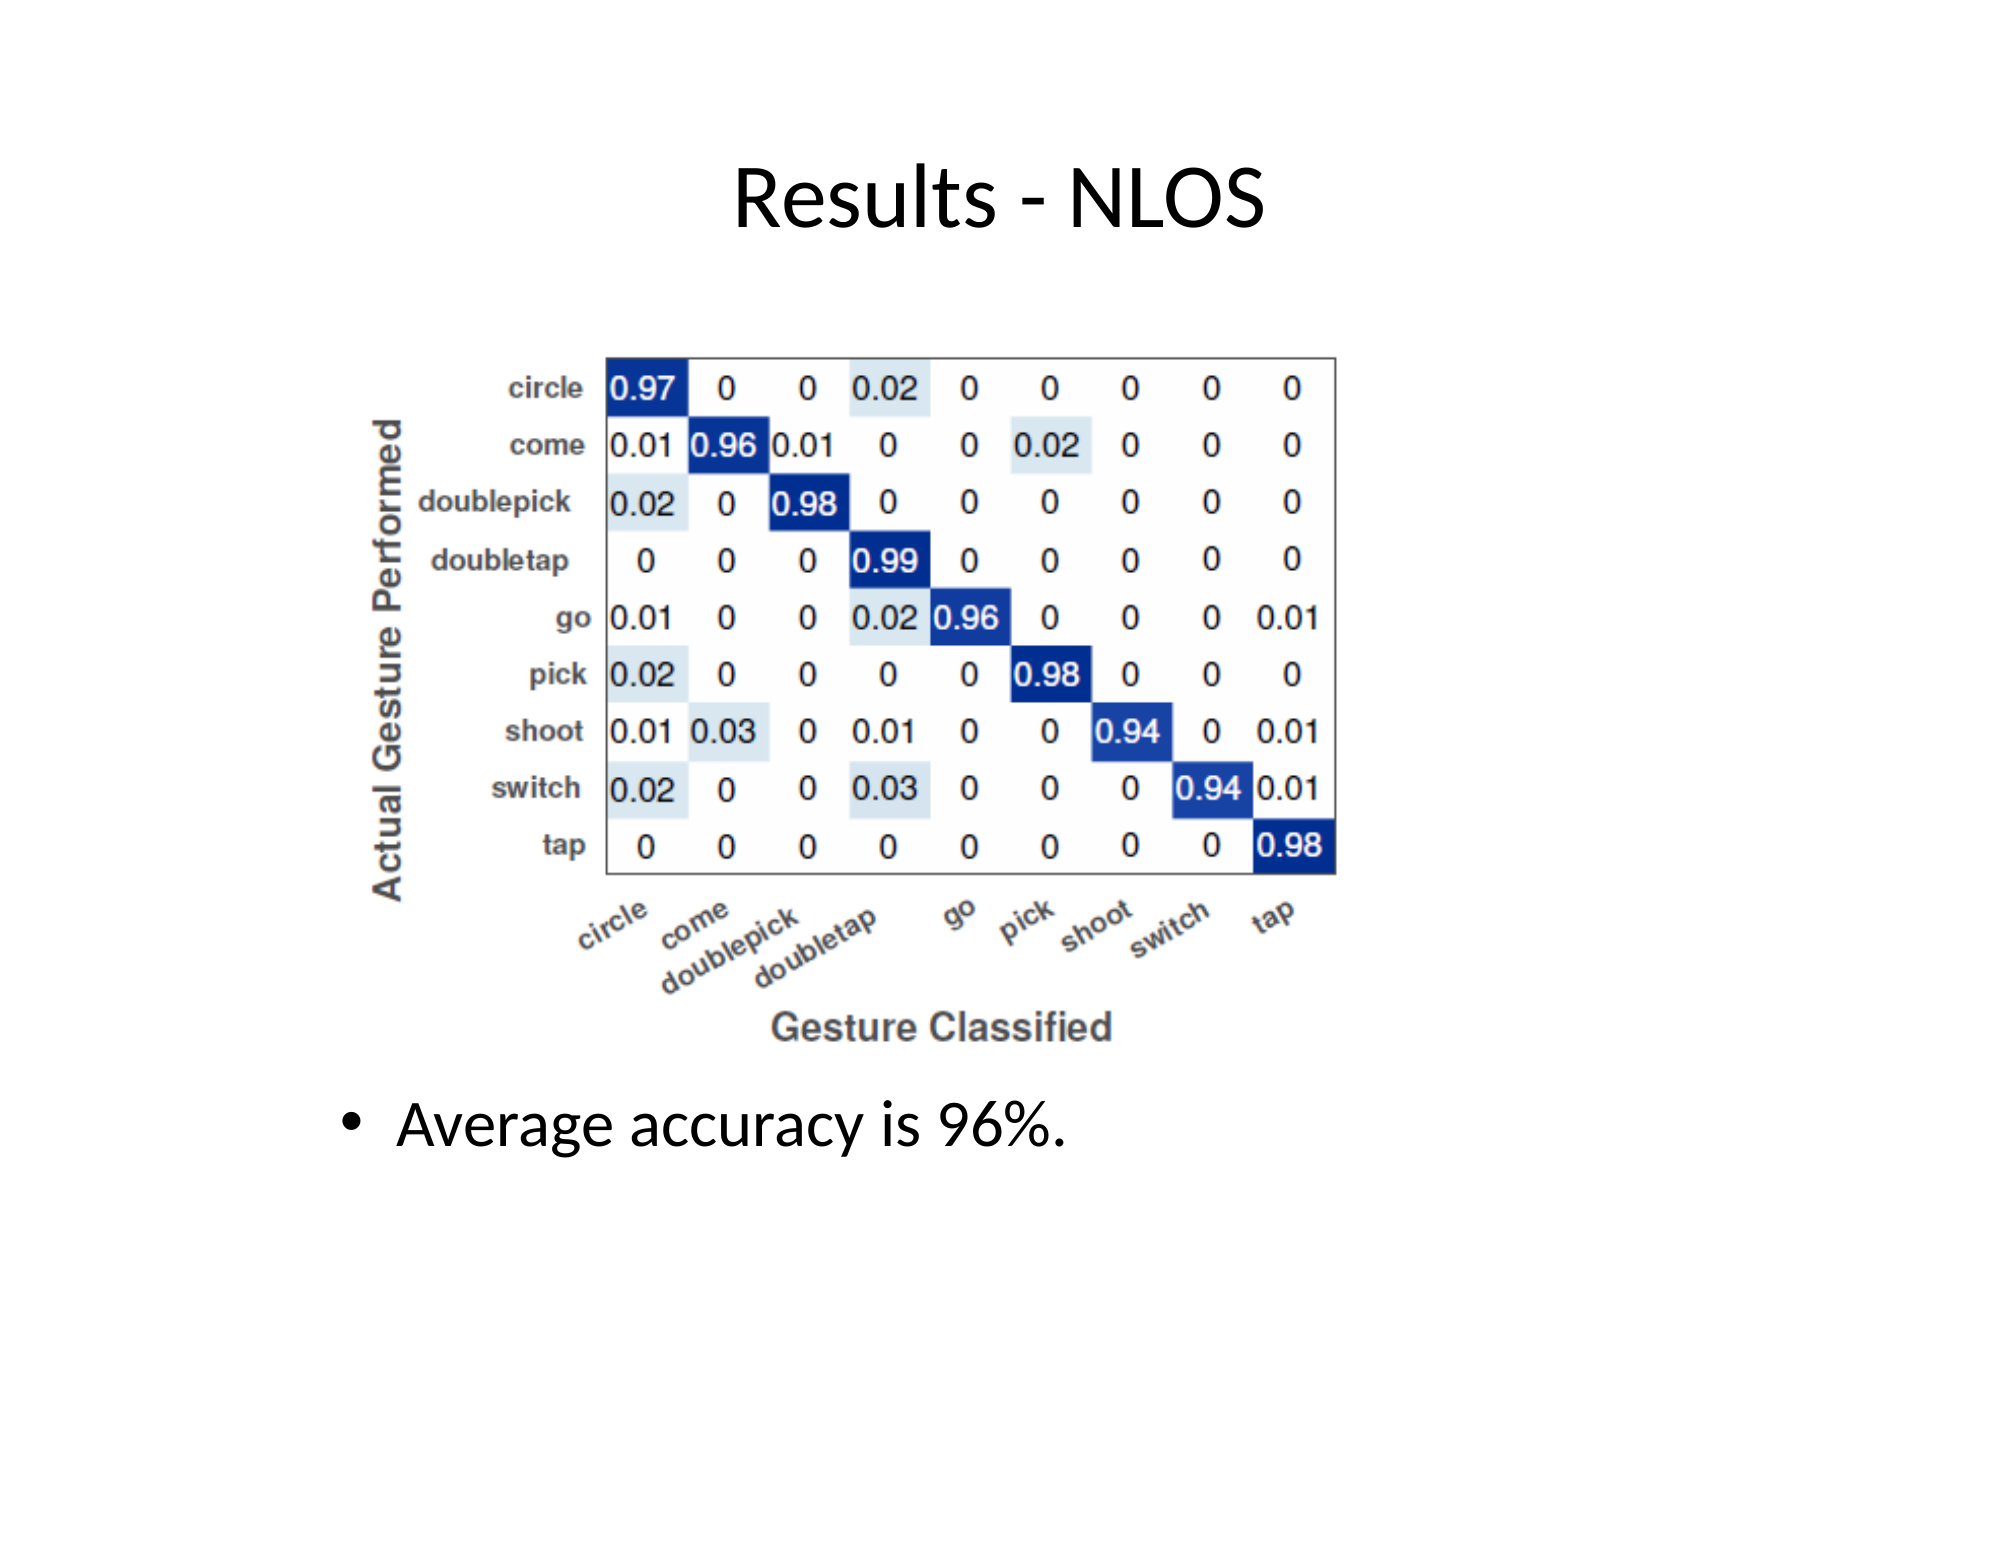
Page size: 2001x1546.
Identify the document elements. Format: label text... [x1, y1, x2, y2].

picture [324, 300, 1415, 1048]
title Results - NLOS [99, 61, 1900, 320]
list Average accuracy is 96%. [324, 1072, 1675, 1215]
